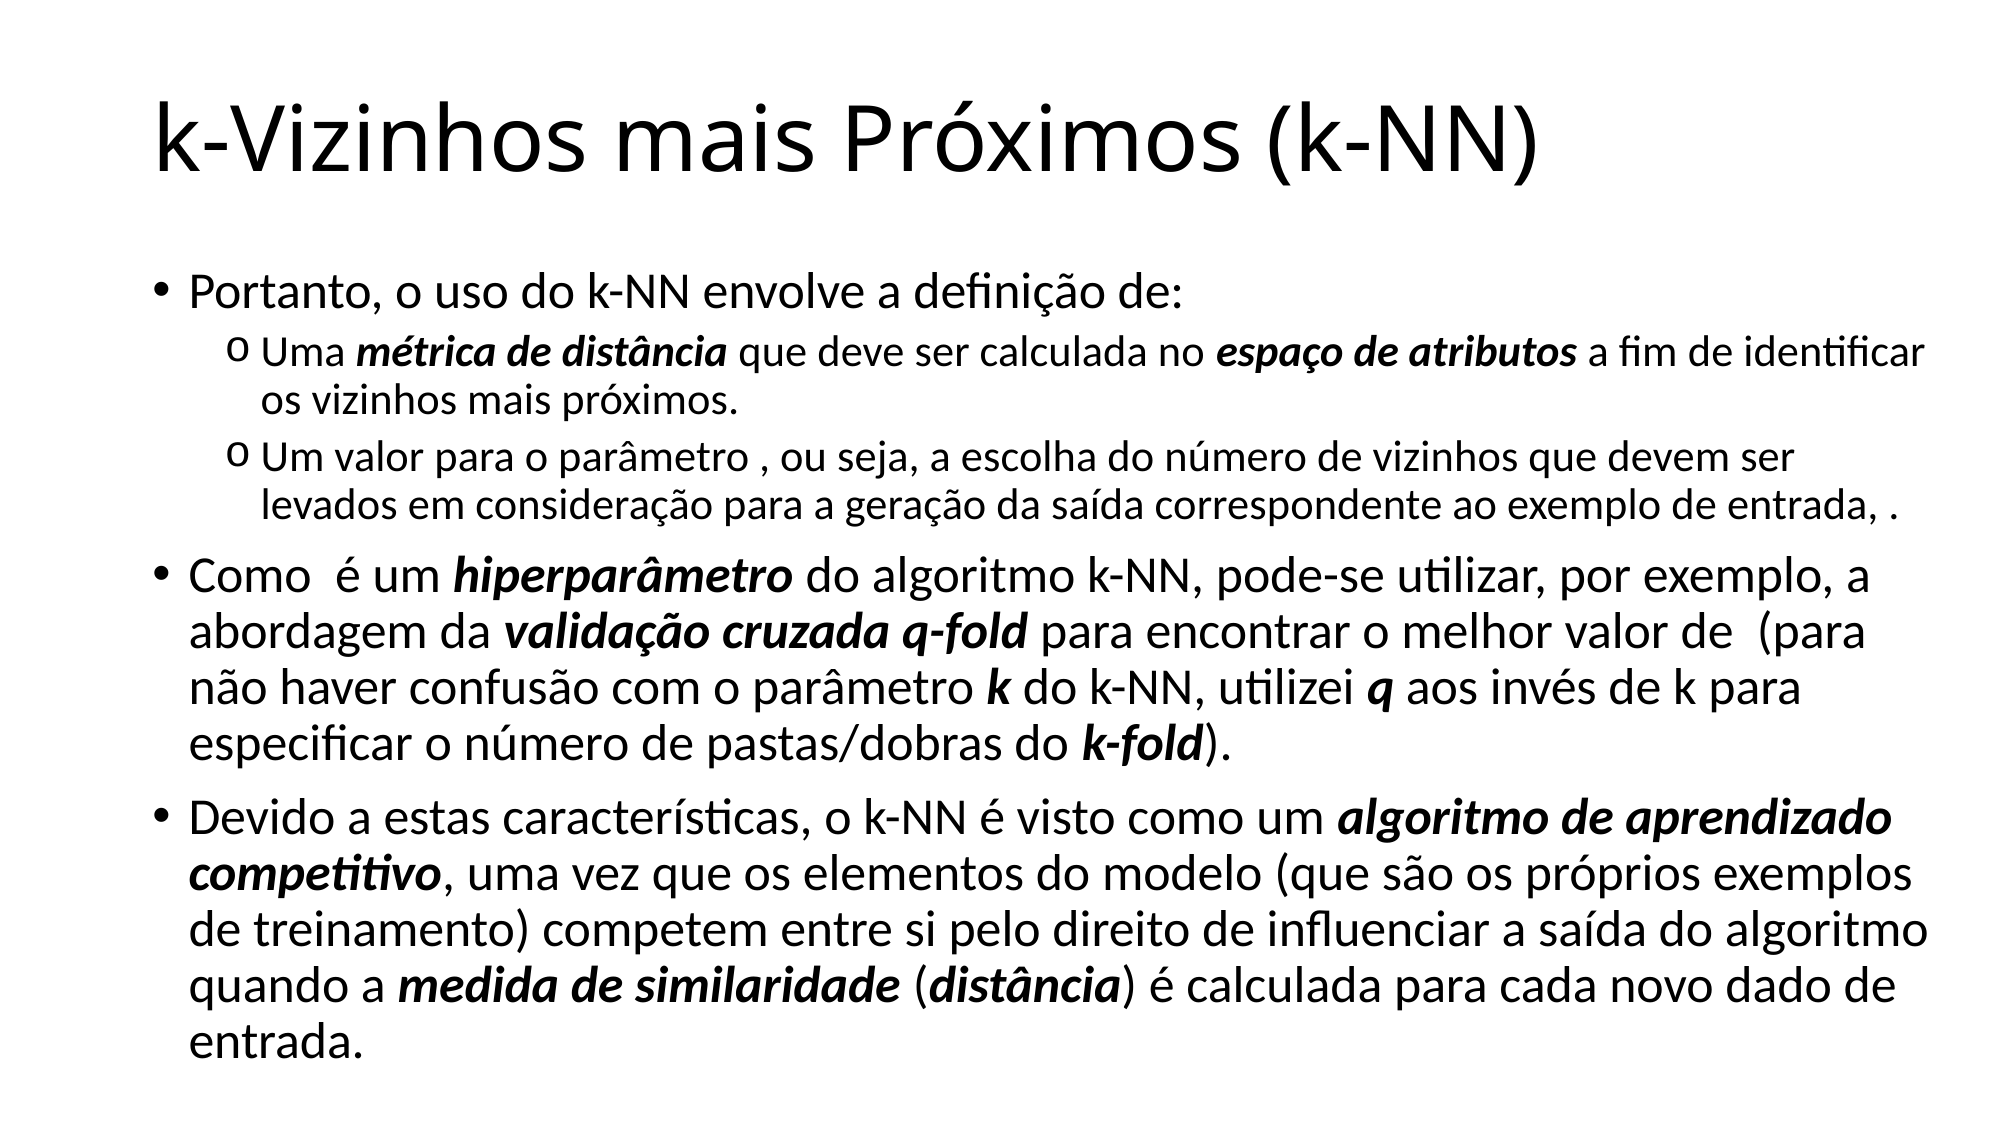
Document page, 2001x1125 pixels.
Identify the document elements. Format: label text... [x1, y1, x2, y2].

title k-Vizinhos mais Próximos (k-NN) [137, 33, 1863, 251]
